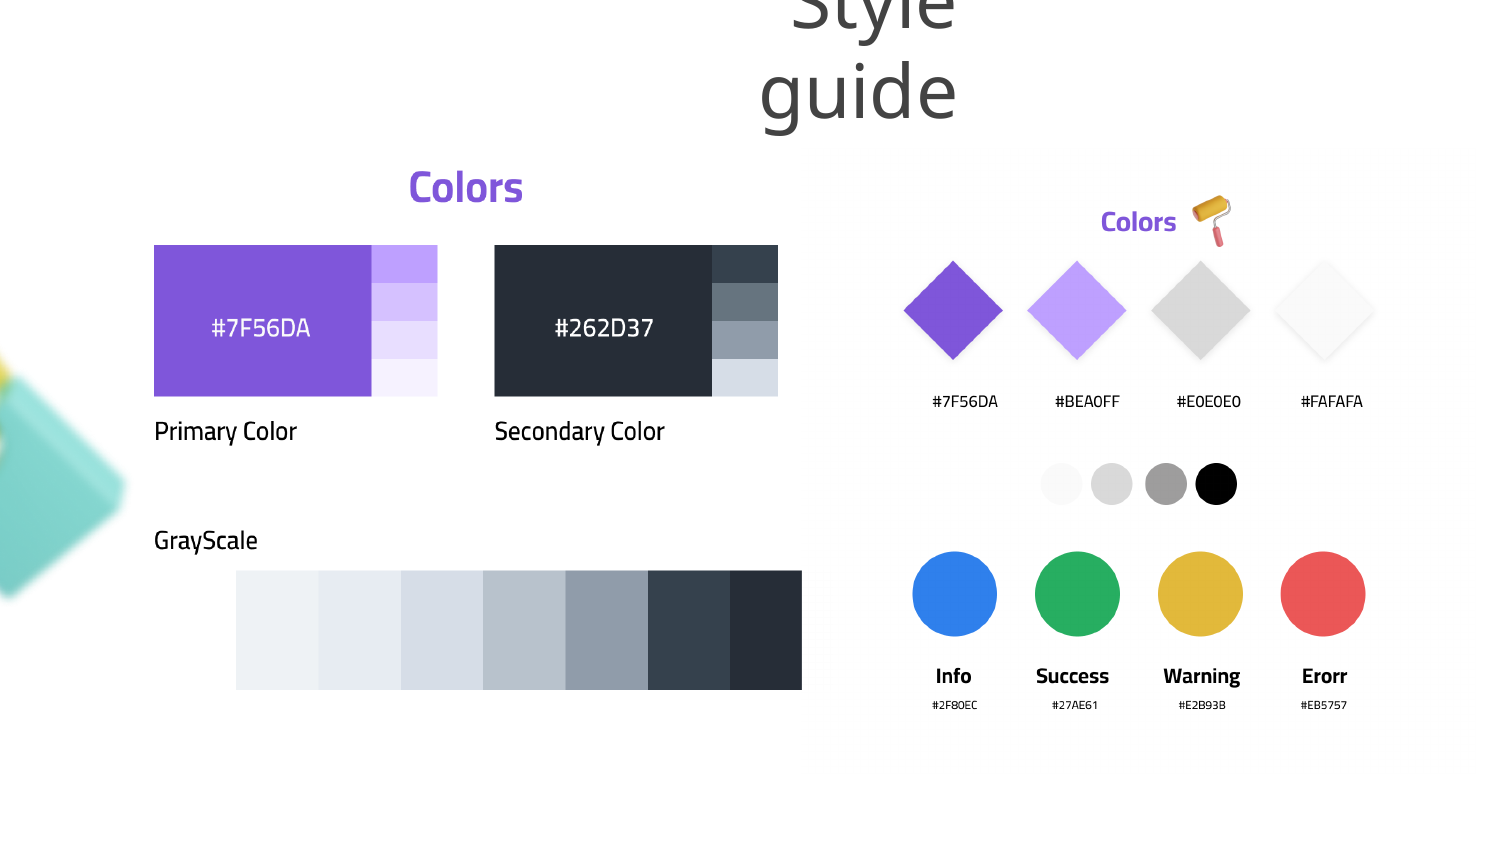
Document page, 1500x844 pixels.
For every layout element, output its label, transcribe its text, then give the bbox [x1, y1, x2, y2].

picture [0, 79, 1477, 844]
title Style guide [570, 28, 974, 147]
